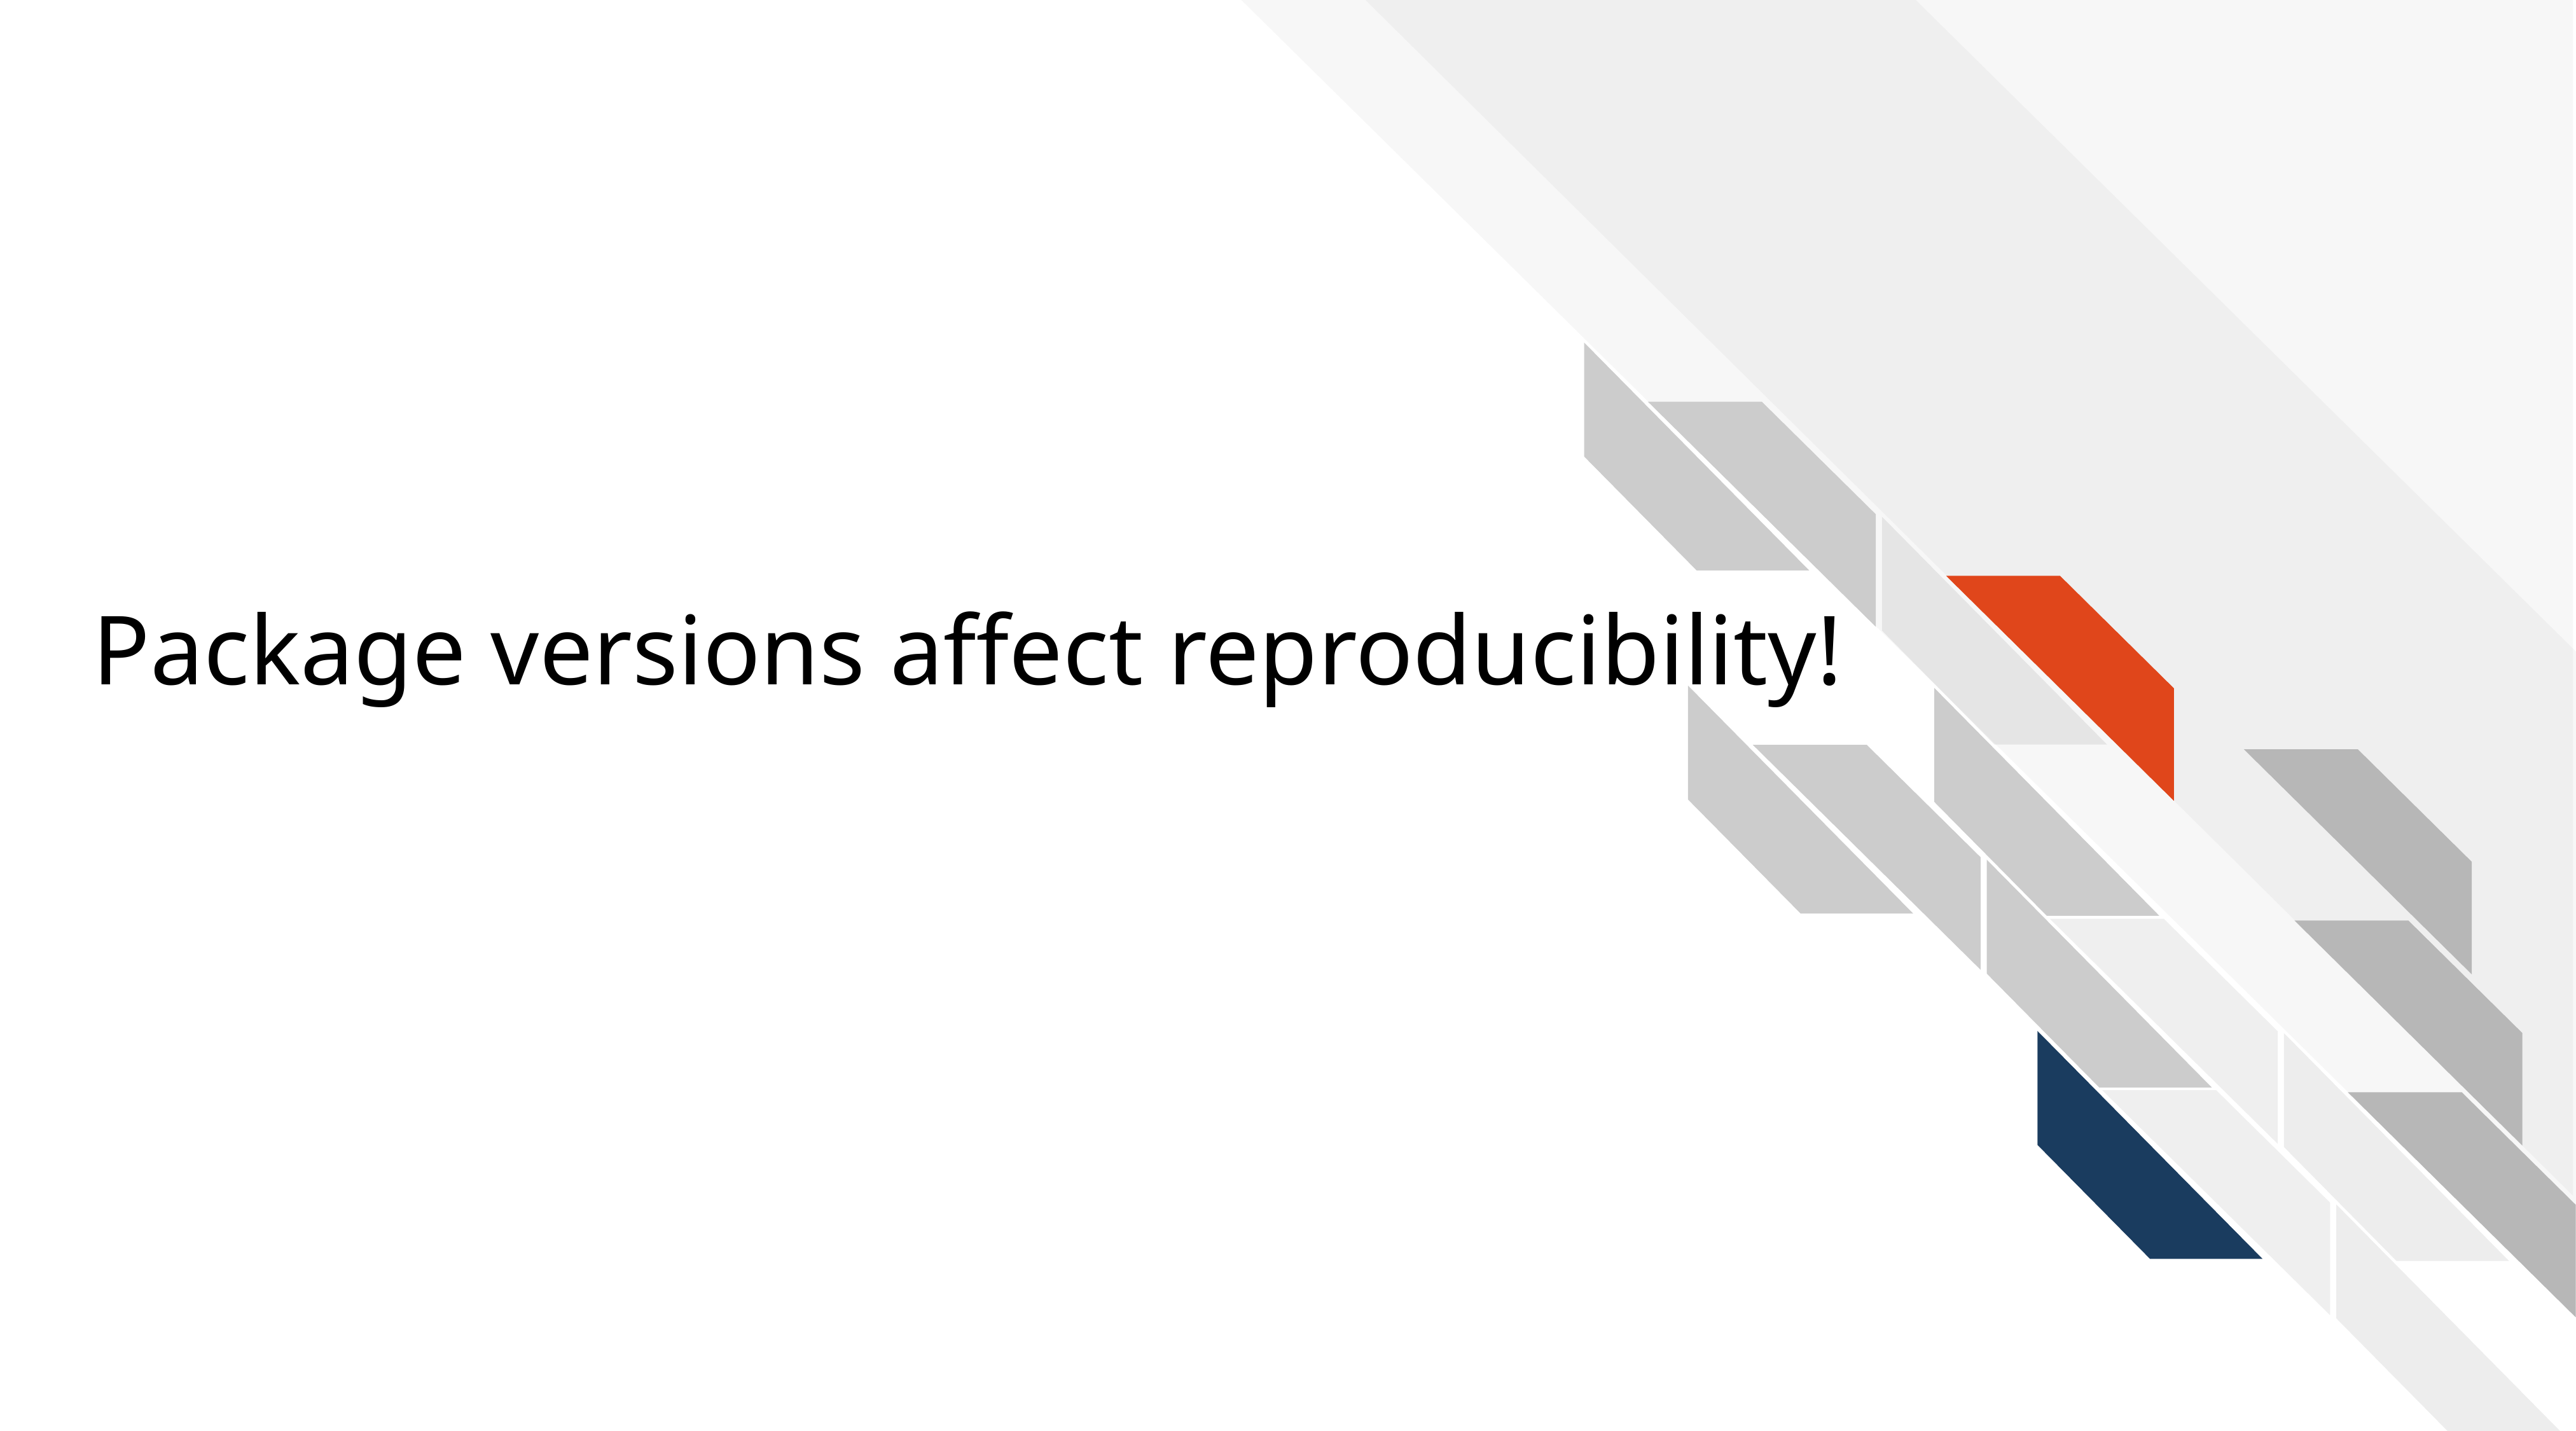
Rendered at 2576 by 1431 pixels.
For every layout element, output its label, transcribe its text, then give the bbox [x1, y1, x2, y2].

title Package versions affect reproducibility! [74, 379, 2103, 914]
